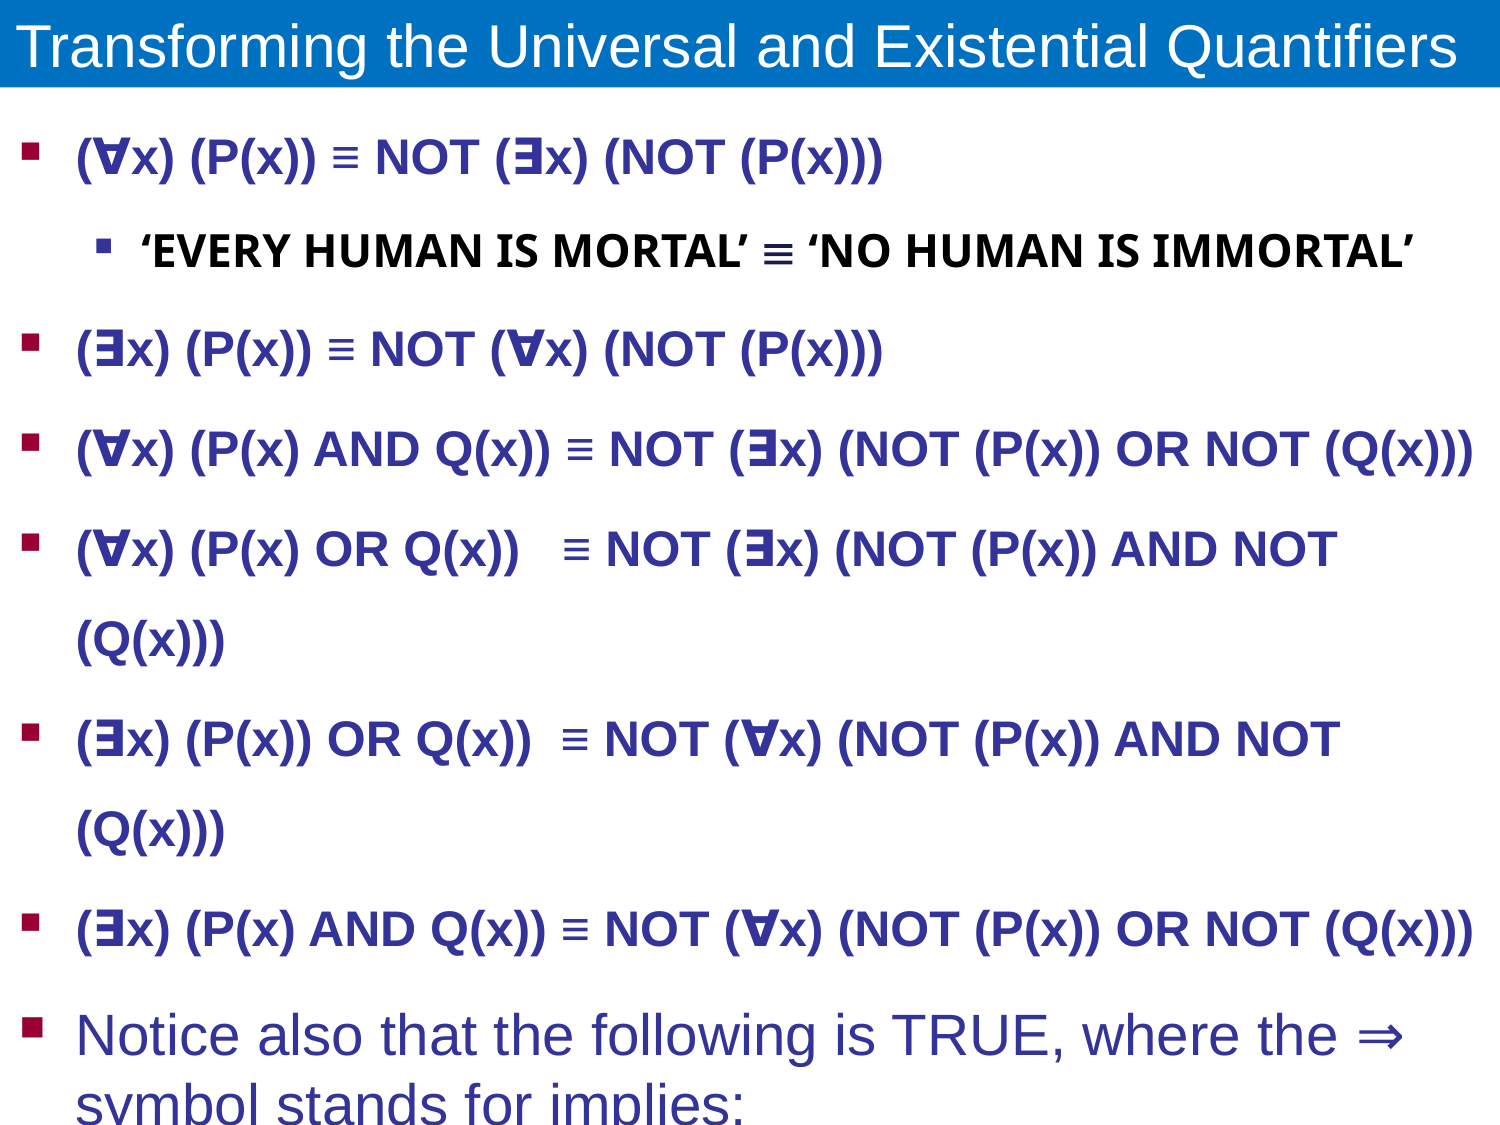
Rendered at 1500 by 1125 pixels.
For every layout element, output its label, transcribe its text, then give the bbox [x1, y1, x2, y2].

list (∀x) (P(x)) ≡ NOT (∃x) (NOT (P(x))) ‘every human is mortal’  ‘no human is immortal’ (∃x) (P(x)) ≡ NOT (∀x) (NOT (P(x))) (∀x) (P(x) AND Q(x)) ≡ NOT (∃x) (NOT (P(x)) OR NOT (Q(x))) (∀x) (P(x) OR Q(x)) ≡ NOT (∃x) (NOT (P(x)) AND NOT (Q(x))) (∃x) (P(x)) OR Q(x)) ≡ NOT (∀x) (NOT (P(x)) AND NOT (Q(x))) (∃x) (P(x) AND Q(x)) ≡ NOT (∀x) (NOT (P(x)) OR NOT (Q(x))) Notice also that the following is TRUE, where the ⇒ symbol stands for implies: (∀x)(P(x)) ⇒ (∃x)(P(x)) NOT (∃x)(P(x)) ⇒ NOT (∀x)(P(x)) [4, 87, 1495, 1125]
title Transforming the Universal and Existential Quantifiers [0, 0, 1500, 88]
